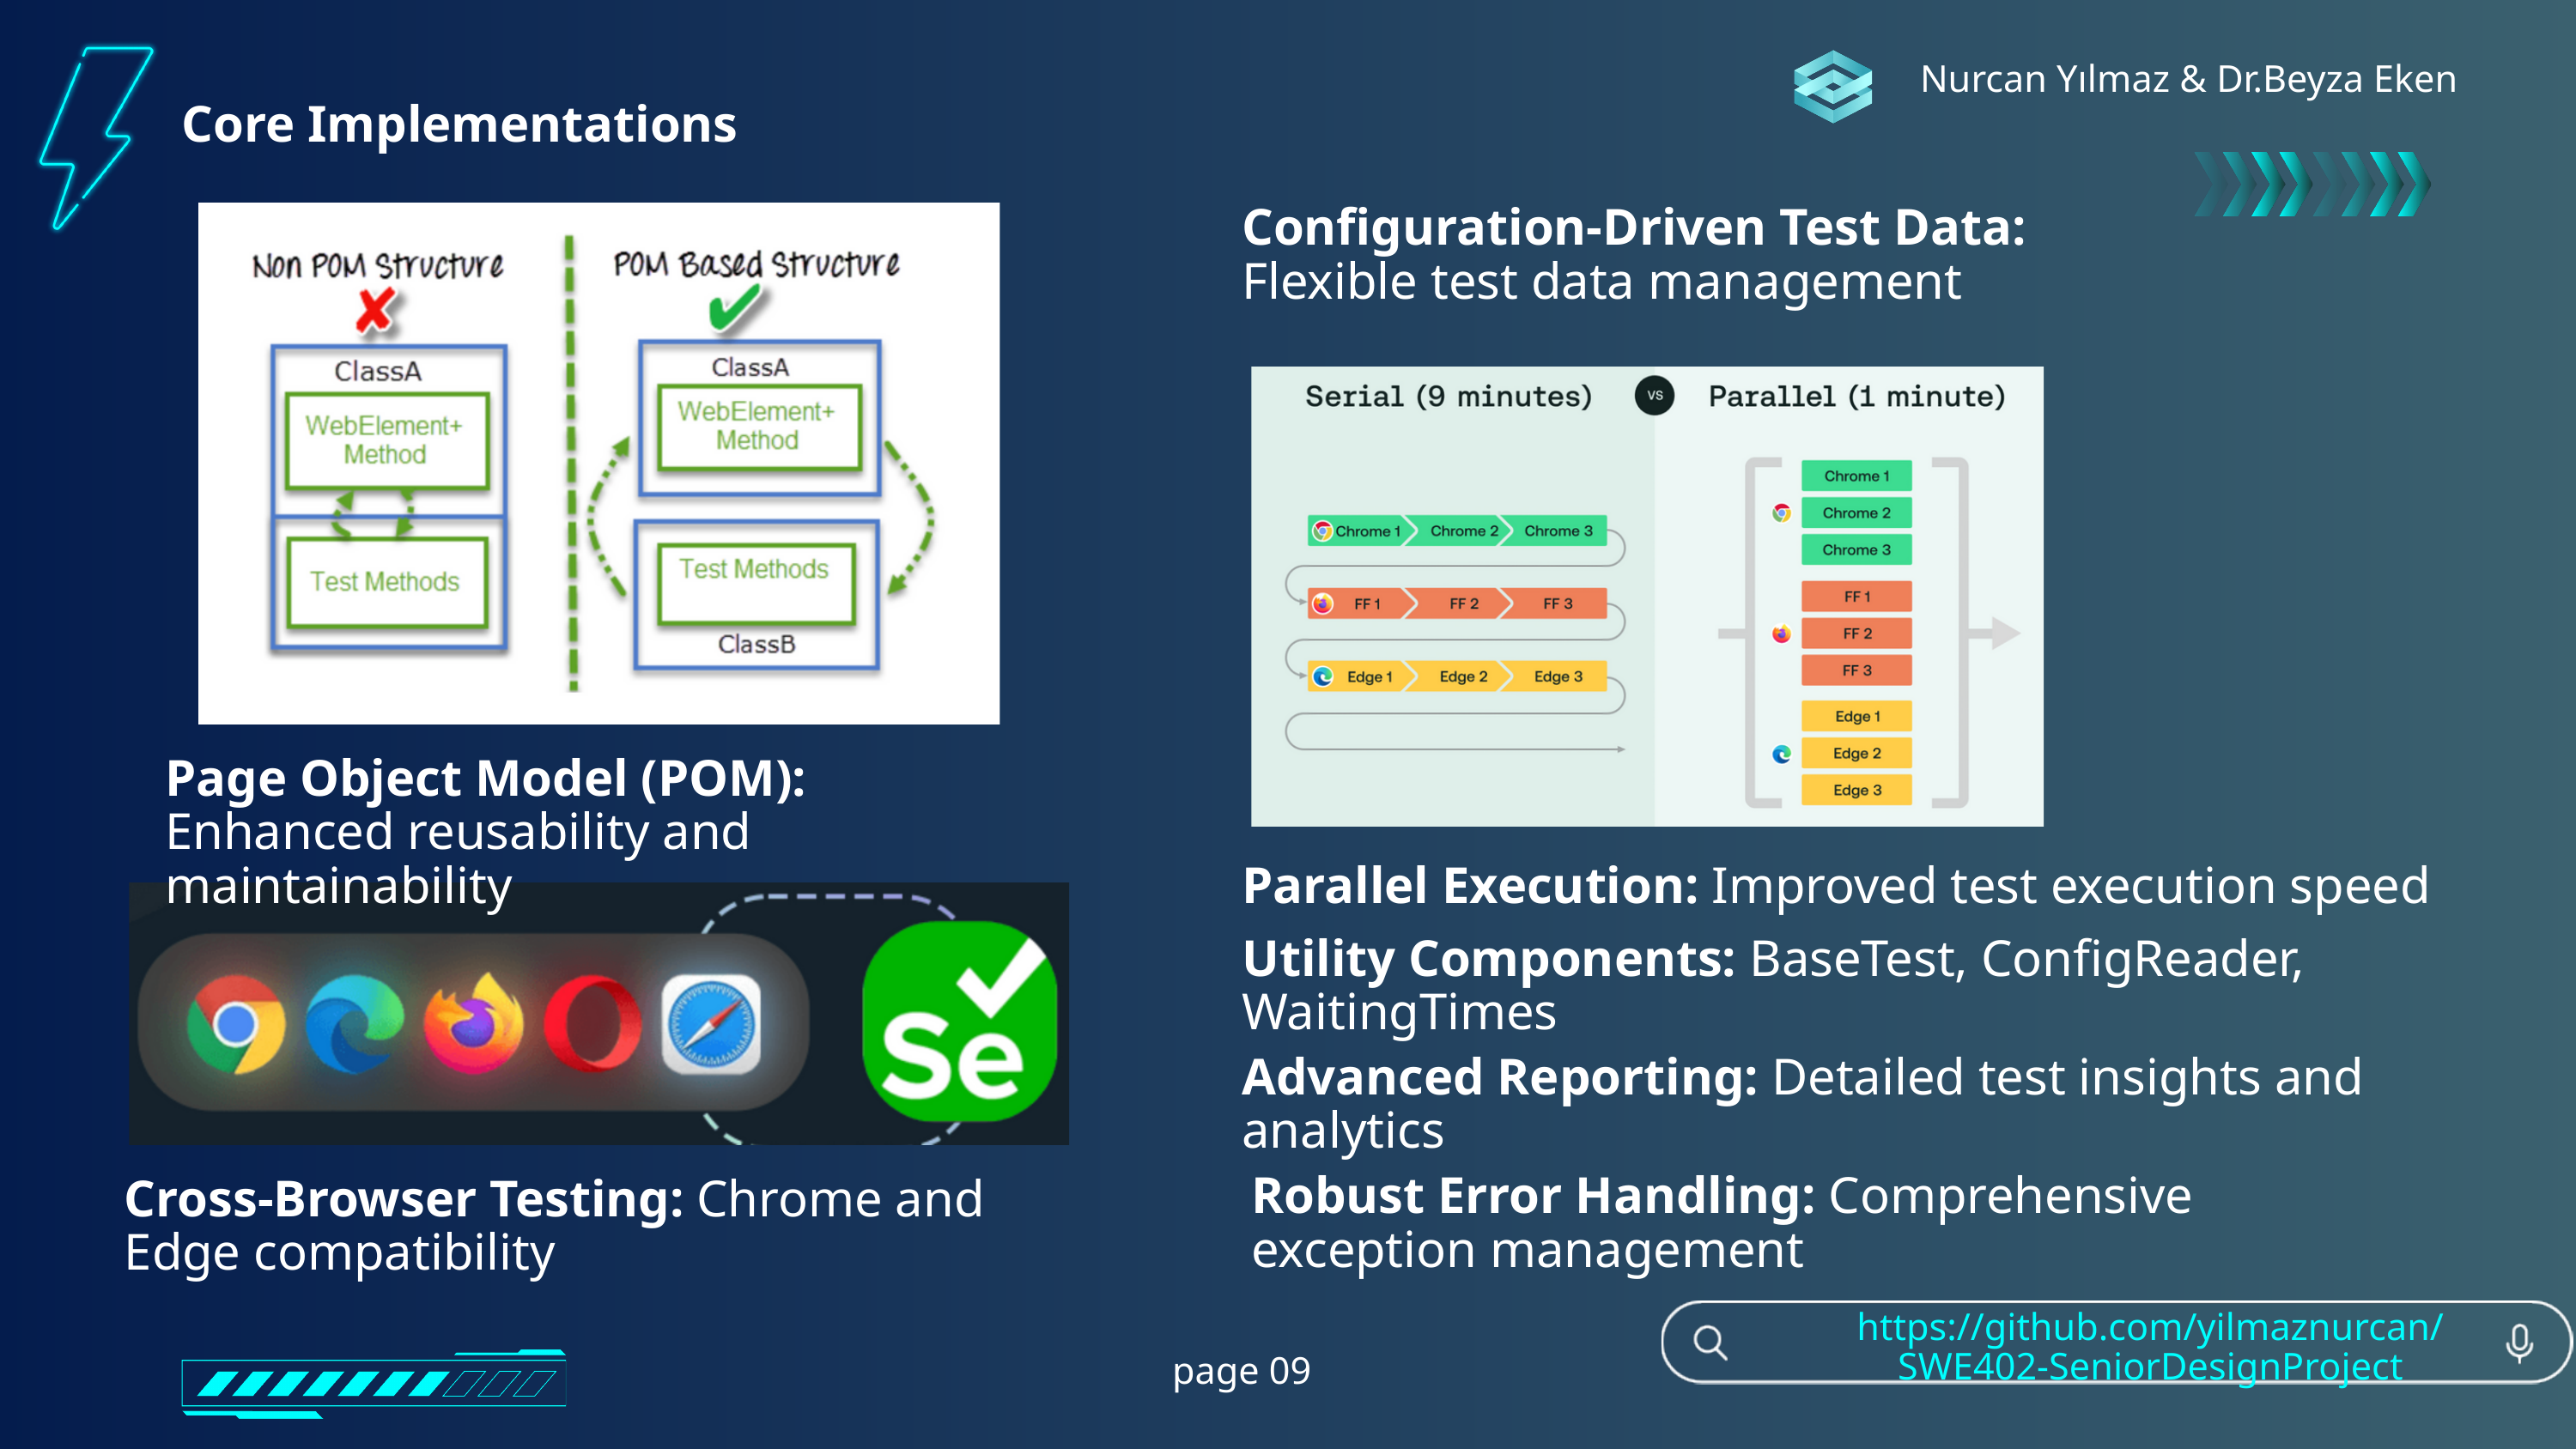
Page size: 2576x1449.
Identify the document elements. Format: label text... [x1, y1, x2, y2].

text_box [1794, 50, 1873, 124]
text_box page 09 [1078, 1351, 1406, 1392]
text_box Configuration-Driven Test Data: Flexible test data management [1242, 201, 2151, 309]
text_box [1251, 367, 2044, 827]
text_box Utility Components: BaseTest, ConfigReader, WaitingTimes [1242, 932, 2406, 1040]
text_box [2313, 152, 2432, 216]
text_box [27, 27, 166, 249]
text_box [181, 1349, 567, 1419]
text_box [2194, 152, 2313, 216]
text_box Parallel Execution: Improved test execution speed [1242, 859, 2445, 913]
text_box Advanced Reporting: Detailed test insights and analytics [1242, 1051, 2425, 1159]
text_box Nurcan Yılmaz & Dr.Beyza Eken [1920, 59, 2470, 100]
text_box Core Implementations [181, 98, 750, 153]
text_box Page Object Model (POM): Enhanced reusability and maintainability [165, 752, 1049, 913]
text_box Cross-Browser Testing: Chrome and Edge compatibility [124, 1173, 1070, 1281]
text_box [198, 203, 1000, 724]
text_box [1661, 1300, 2573, 1385]
text_box https://github.com/yilmaznurcan/SWE402-SeniorDesignProject [1812, 1307, 2490, 1388]
text_box Robust Error Handling: Comprehensive exception management [1251, 1169, 2415, 1277]
text_box [129, 882, 1070, 1145]
